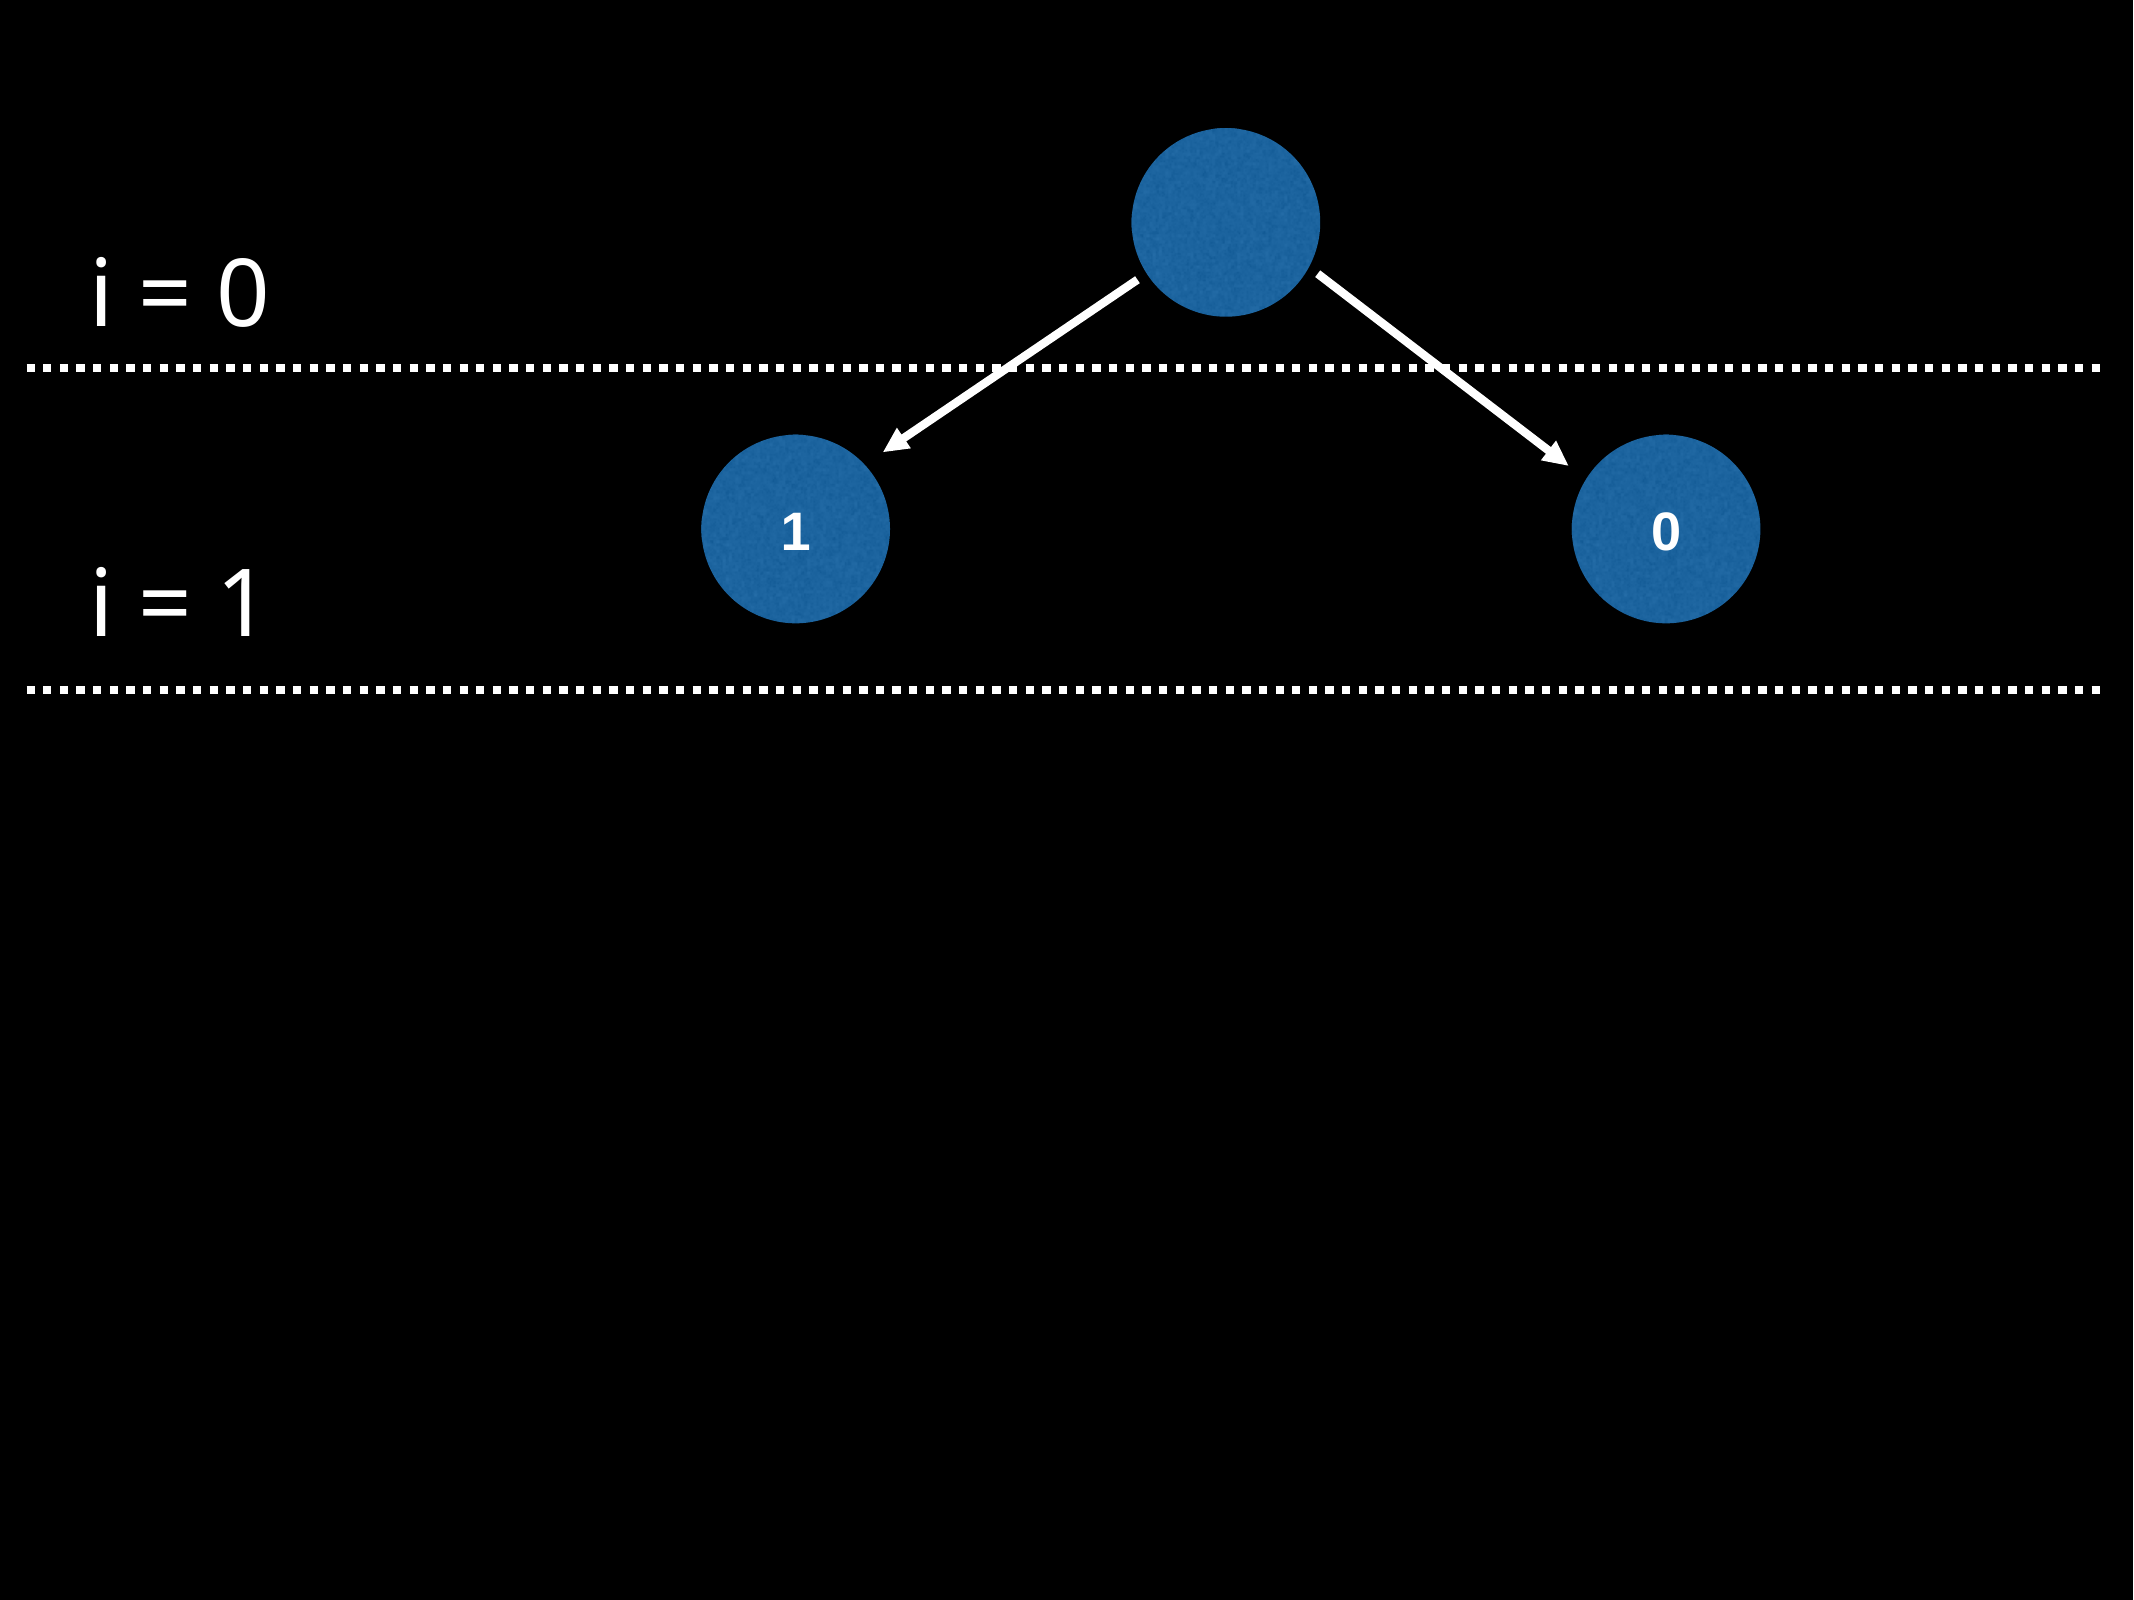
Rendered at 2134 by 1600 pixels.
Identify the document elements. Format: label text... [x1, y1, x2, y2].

text_box i = 0 [81, 224, 279, 354]
text_box i = 1 [81, 534, 279, 664]
text_box [883, 368, 1008, 453]
text_box [1440, 368, 1569, 466]
text_box [1131, 128, 1321, 317]
text_box 0 [1571, 434, 1761, 624]
text_box 1 [701, 434, 891, 624]
